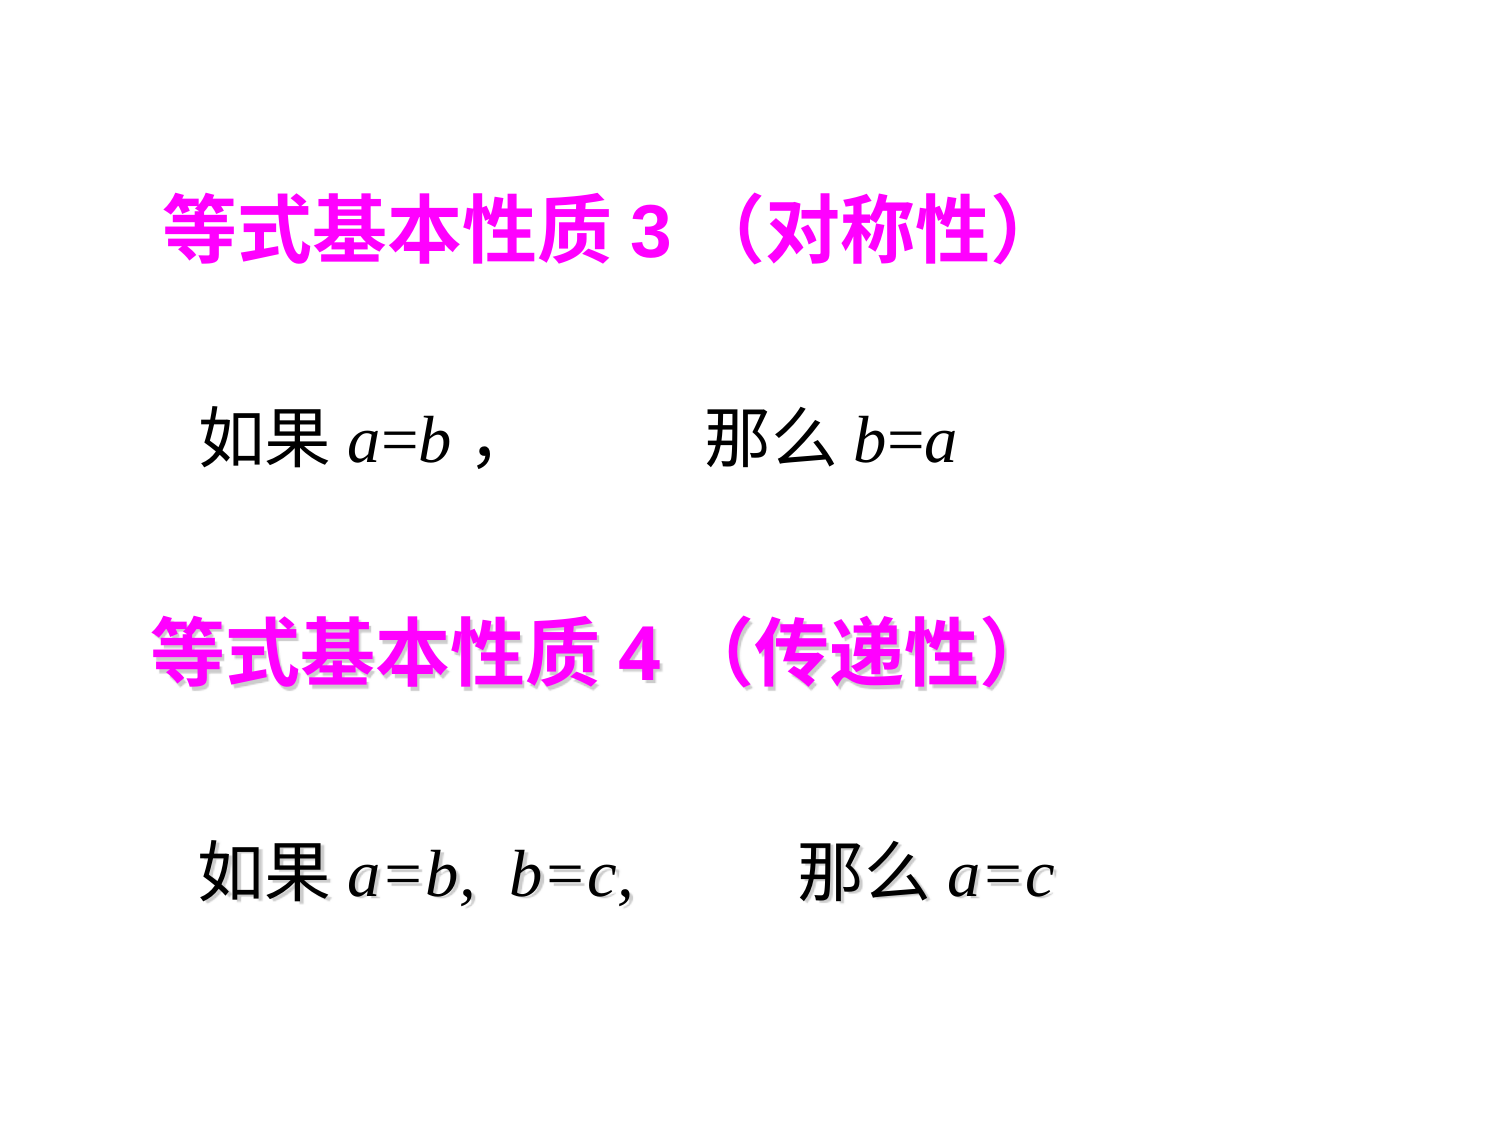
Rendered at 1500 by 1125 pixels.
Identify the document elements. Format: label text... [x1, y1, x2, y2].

list 如果a=b， 那么b=a [182, 396, 1200, 492]
title 等式基本性质3（对称性） [147, 160, 1164, 294]
text_box 等式基本性质4（传递性） [135, 597, 1128, 703]
text_box 如果a=b, b=c, 那么a=c [183, 822, 1176, 918]
